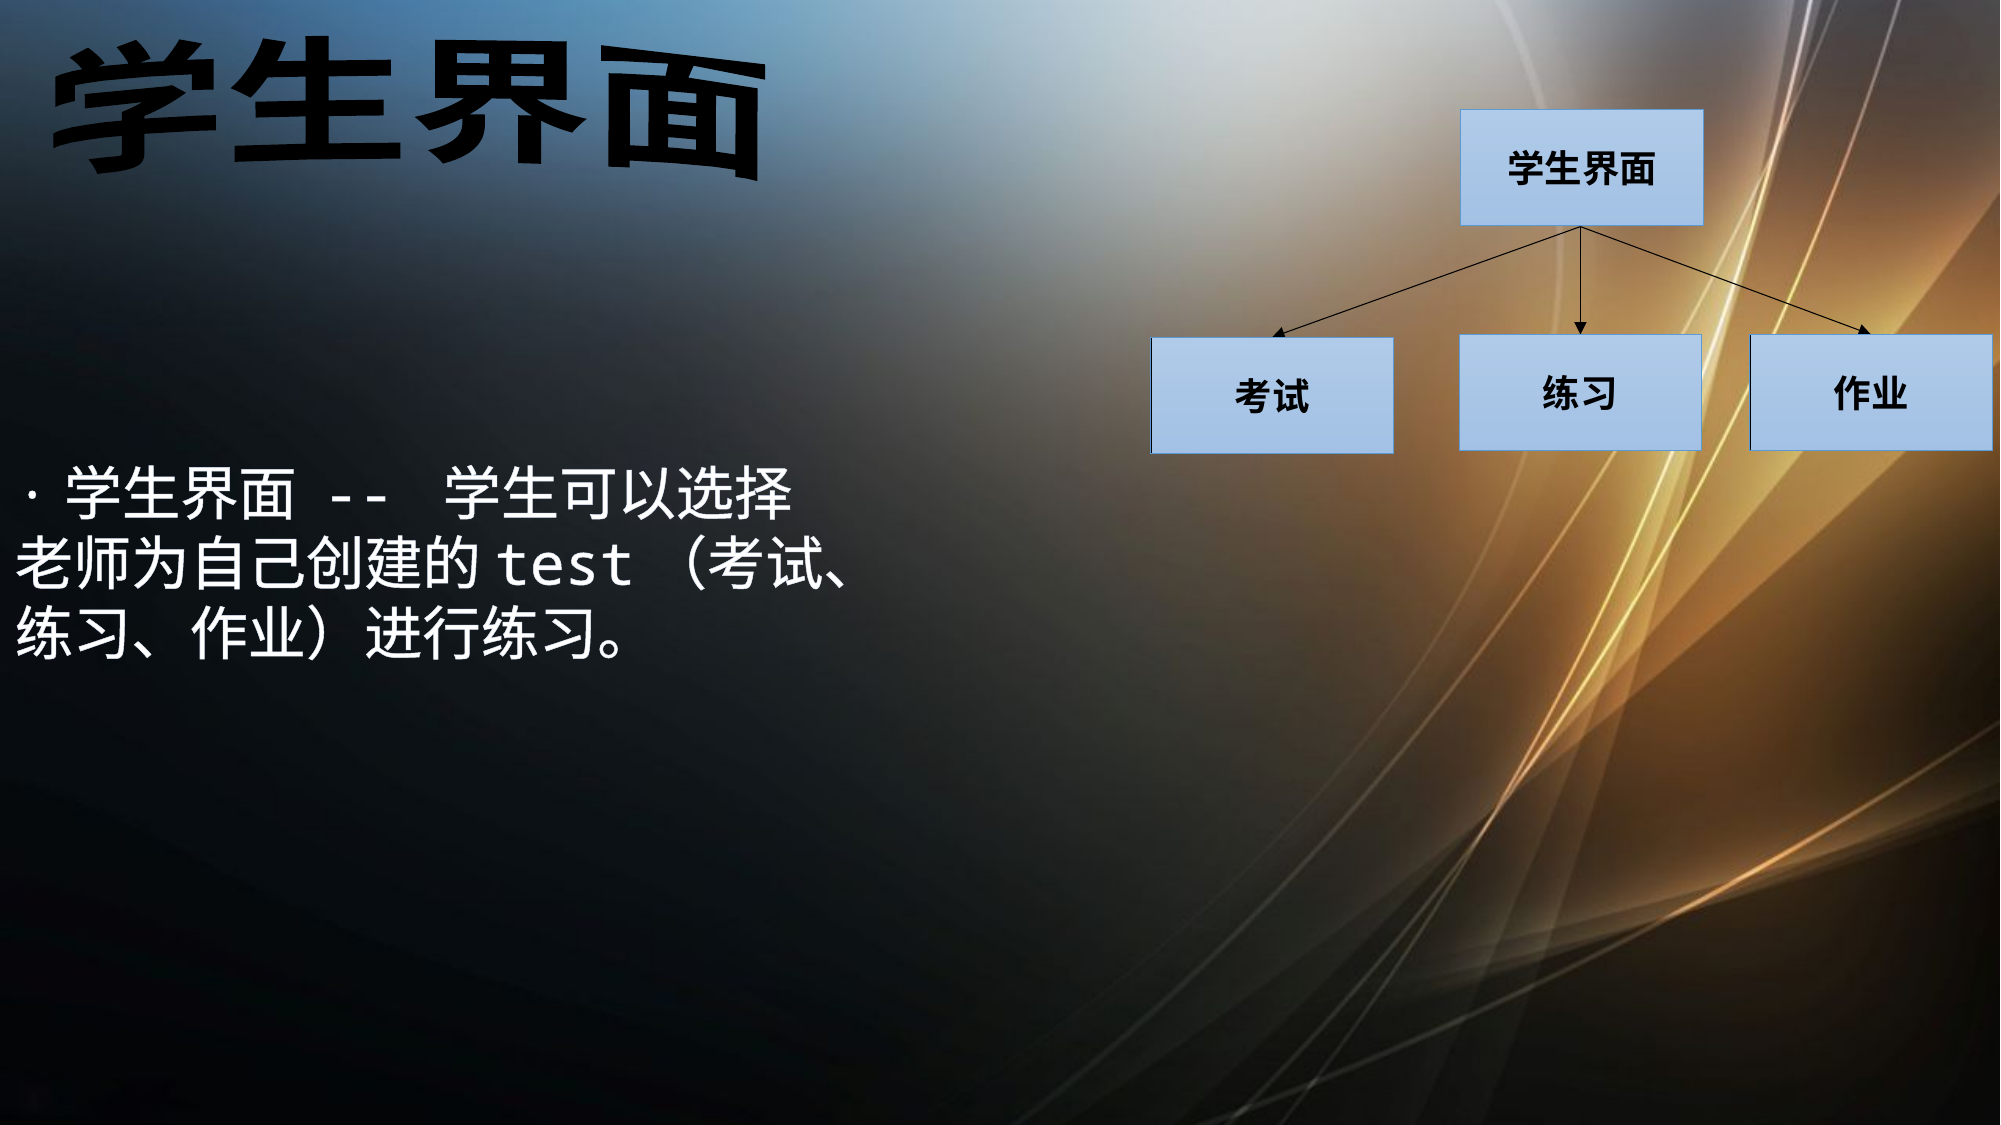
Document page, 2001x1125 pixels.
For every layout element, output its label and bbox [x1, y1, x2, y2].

text_box [1580, 226, 1871, 335]
list [0, 0, 2000, 1125]
text_box [1272, 226, 1581, 338]
